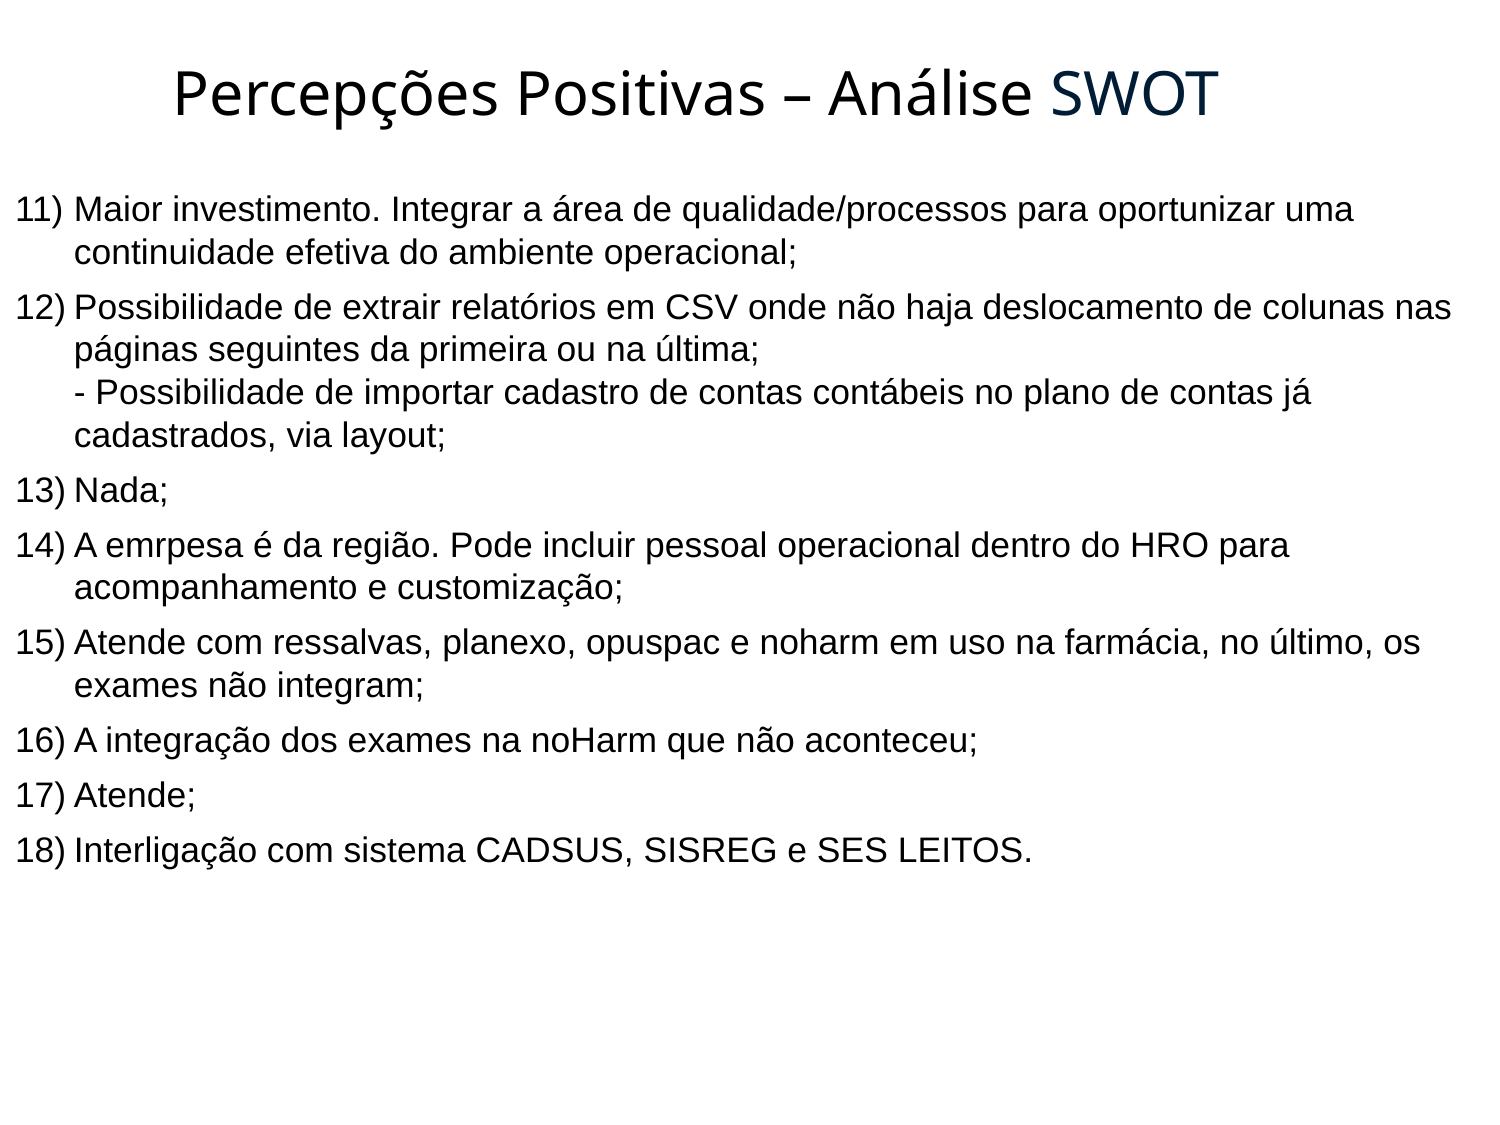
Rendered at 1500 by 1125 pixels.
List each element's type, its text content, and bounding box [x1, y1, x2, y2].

title Percepções Positivas – Análise SWOT [57, 54, 1352, 136]
list Maior investimento. Integrar a área de qualidade/processos para oportunizar uma continuidade efetiva do ambiente operacional; Possibilidade de extrair relatórios em CSV onde não haja deslocamento de colunas nas páginas seguintes da primeira ou na última; - Possibilidade de importar cadastro de contas contábeis no plano de contas já cadastrados, via layout; Nada; A emrpesa é da região. Pode incluir pessoal operacional dentro do HRO para acompanhamento e customização; Atende com ressalvas, planexo, opuspac e noharm em uso na farmácia, no último, os exames não integram; A integração dos exames na noHarm que não aconteceu; Atende; Interligação com sistema CADSUS, SISREG e SES LEITOS. [0, 178, 1500, 1024]
